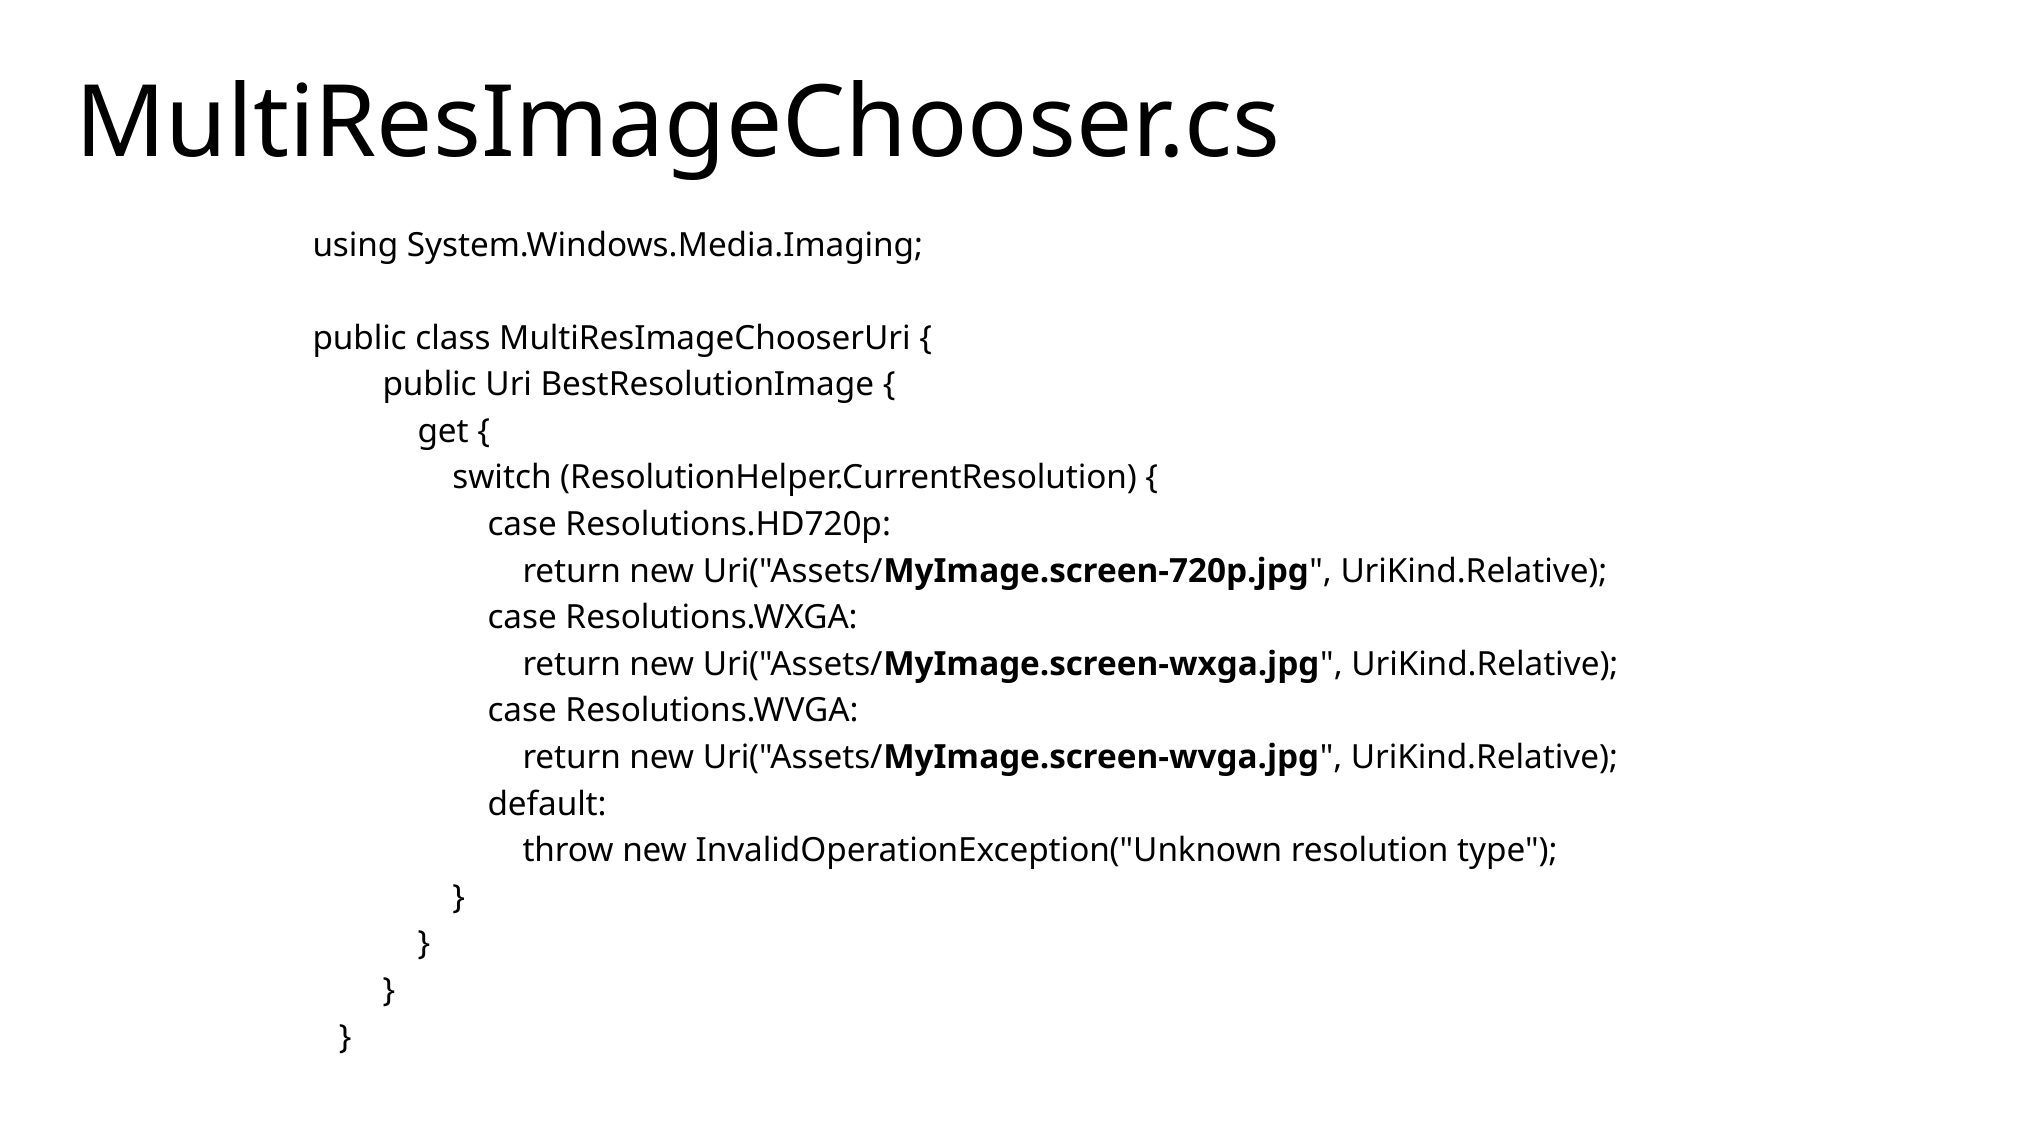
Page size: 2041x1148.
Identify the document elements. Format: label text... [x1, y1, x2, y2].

title MultiResImageChooser.cs [45, 48, 1996, 199]
list using System.Windows.Media.Imaging; public class MultiResImageChooserUri { public Uri BestResolutionImage { get { switch (ResolutionHelper.CurrentResolution) { case Resolutions.HD720p: return new Uri("Assets/MyImage.screen-720p.jpg", UriKind.Relative); case Resolutions.WXGA: return new Uri("Assets/MyImage.screen-wxga.jpg", UriKind.Relative); case Resolutions.WVGA: return new Uri("Assets/MyImage.screen-wvga.jpg", UriKind.Relative); default: throw new InvalidOperationException("Unknown resolution type"); } } } } [282, 199, 1721, 1012]
